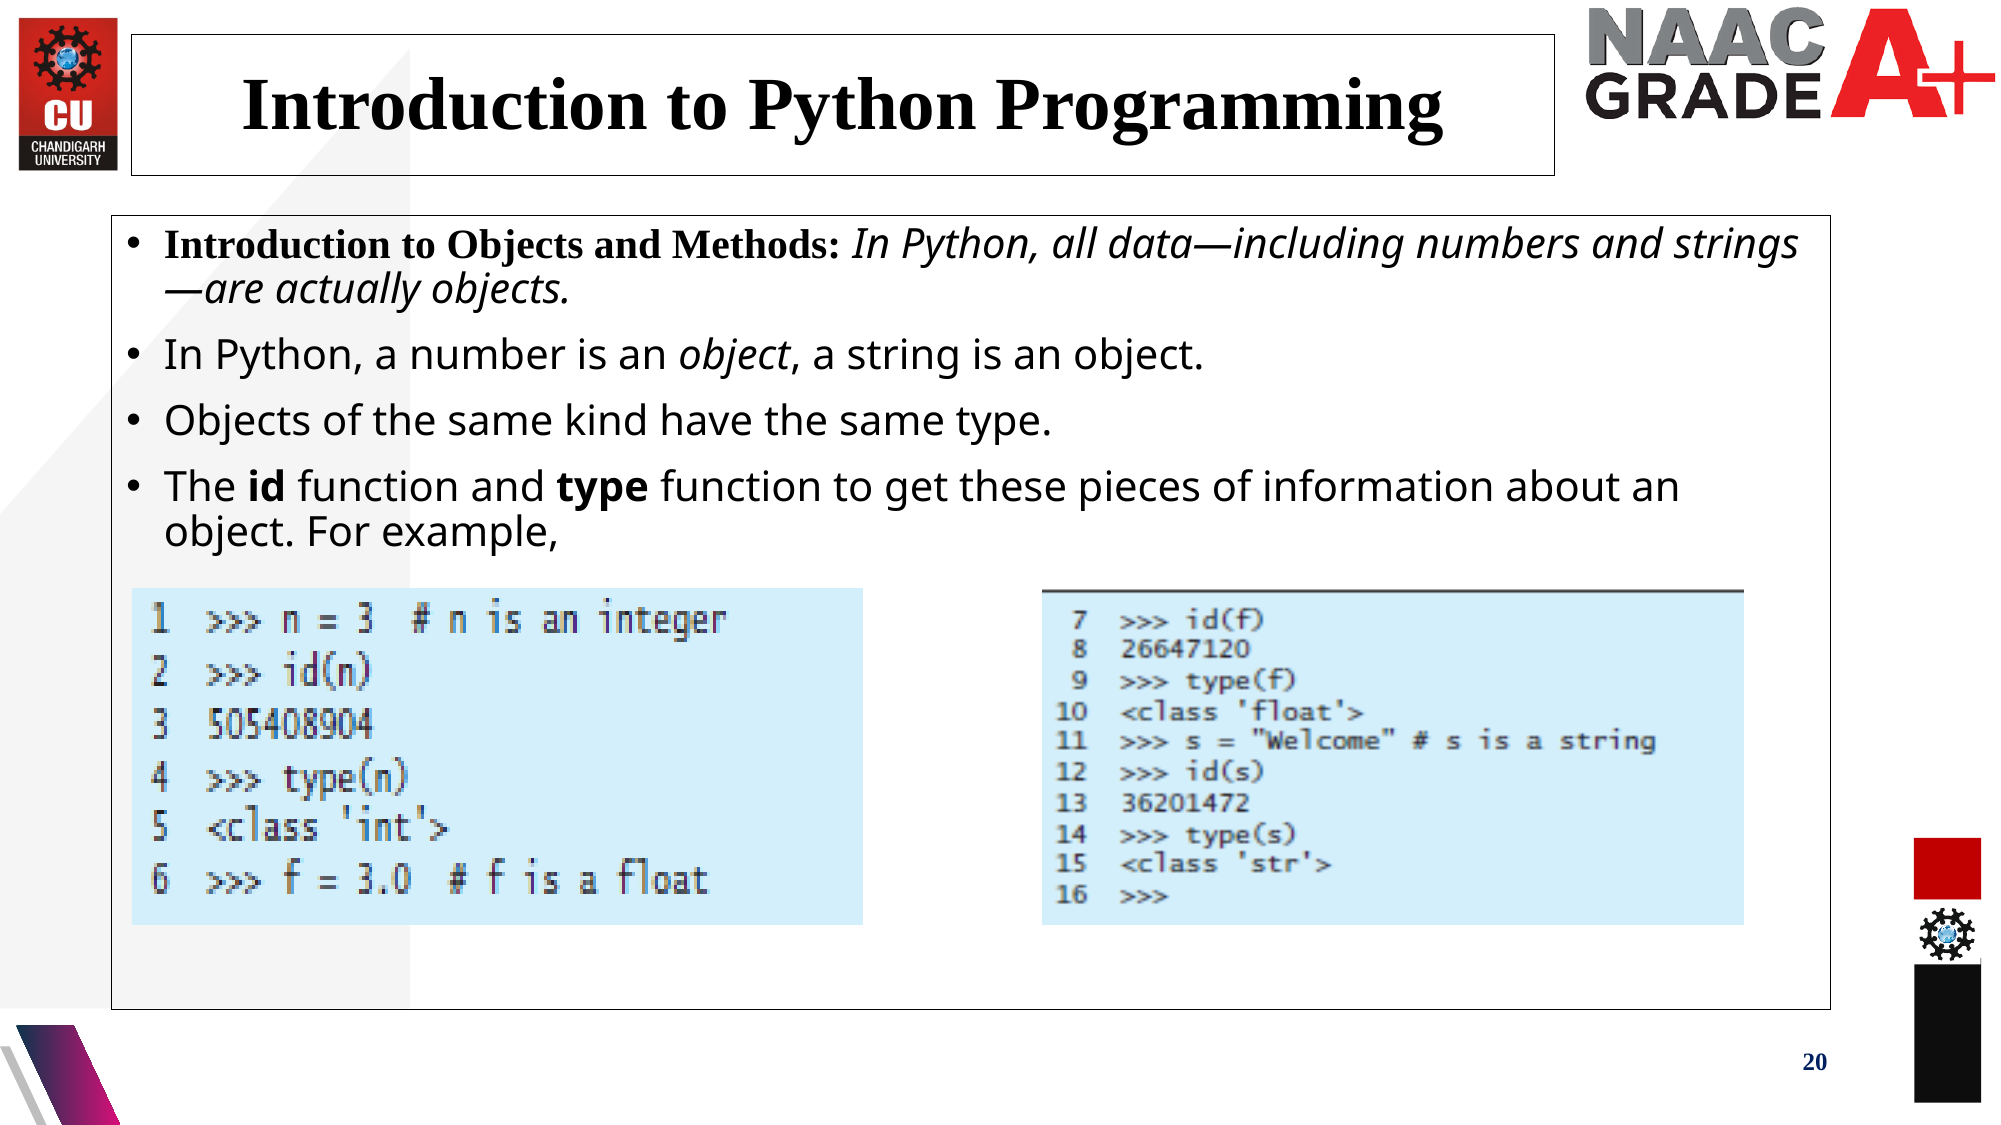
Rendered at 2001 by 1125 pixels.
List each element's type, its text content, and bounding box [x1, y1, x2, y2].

picture [1042, 588, 1744, 925]
picture [1585, 6, 1998, 119]
list Introduction to Objects and Methods: In Python, all data—including numbers and strings—are actually objects. In Python, a number is an object, a string is an object. Objects of the same kind have the same type. The id function and type function to get these pieces of information about an object. For example, [111, 215, 1831, 1010]
slide_number 20 [1392, 1030, 1843, 1091]
title Introduction to Python Programming [131, 34, 1555, 176]
picture [18, 17, 118, 171]
picture [131, 588, 863, 925]
